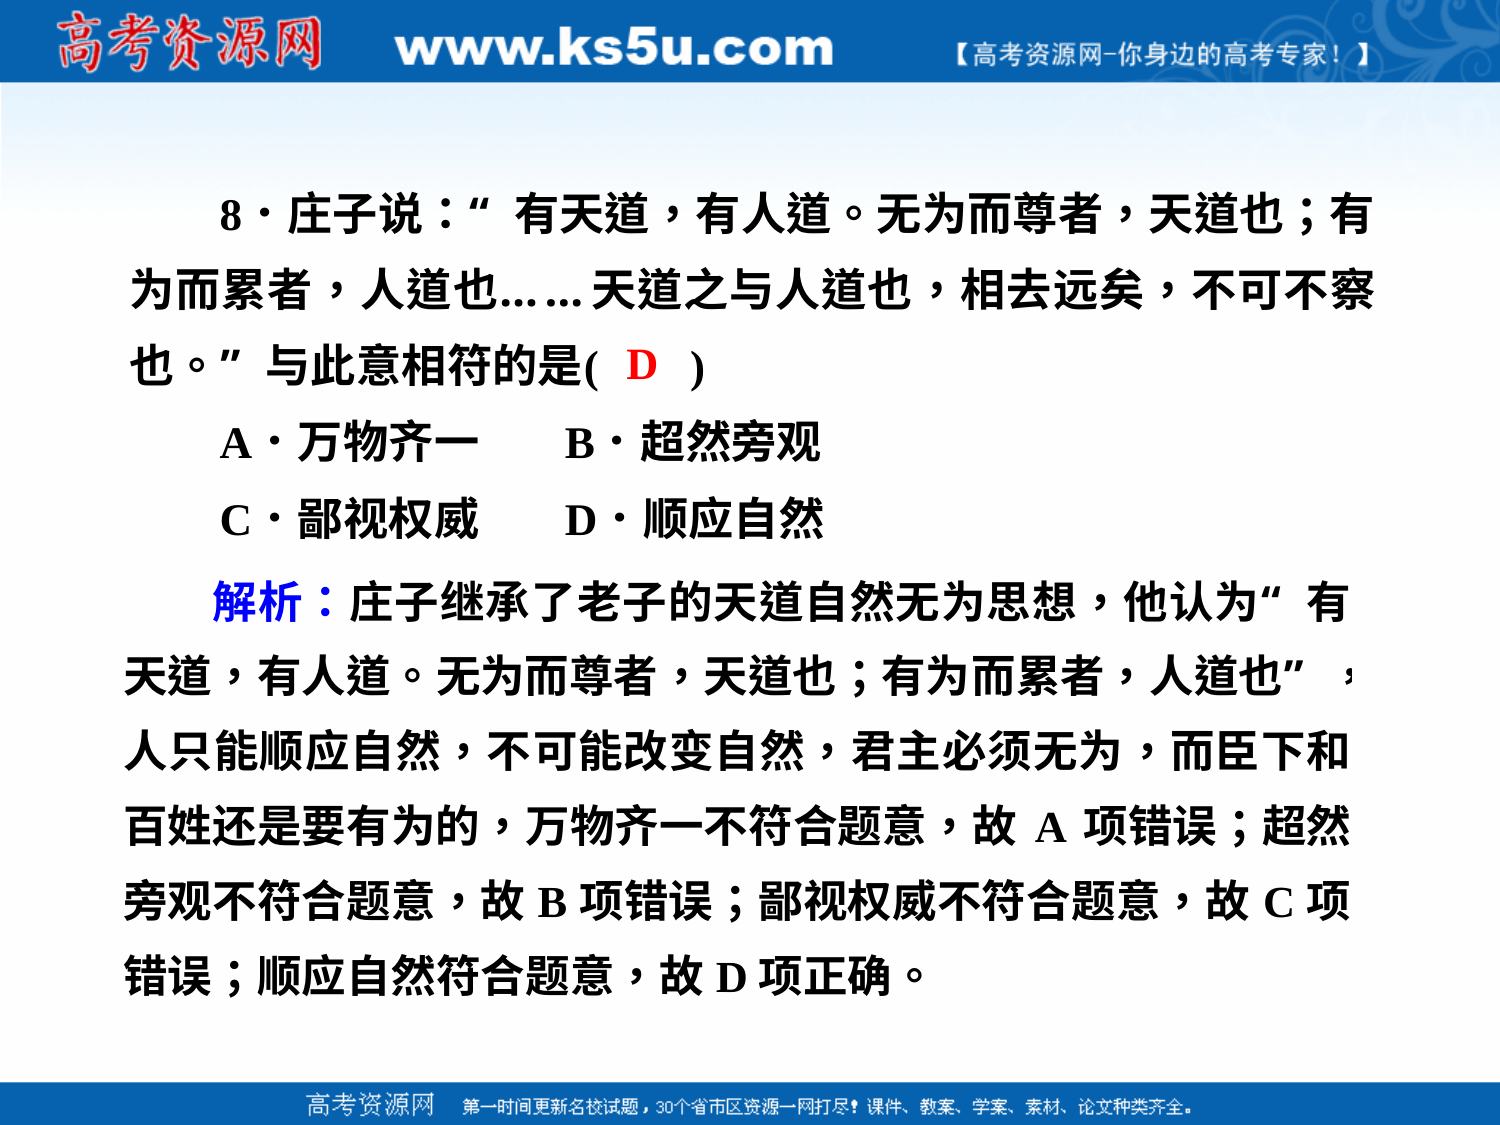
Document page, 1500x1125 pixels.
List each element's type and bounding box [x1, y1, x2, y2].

text_box [537, 337, 971, 501]
text_box [129, 184, 1378, 993]
text_box [123, 573, 1353, 1024]
picture [0, 0, 1500, 1125]
